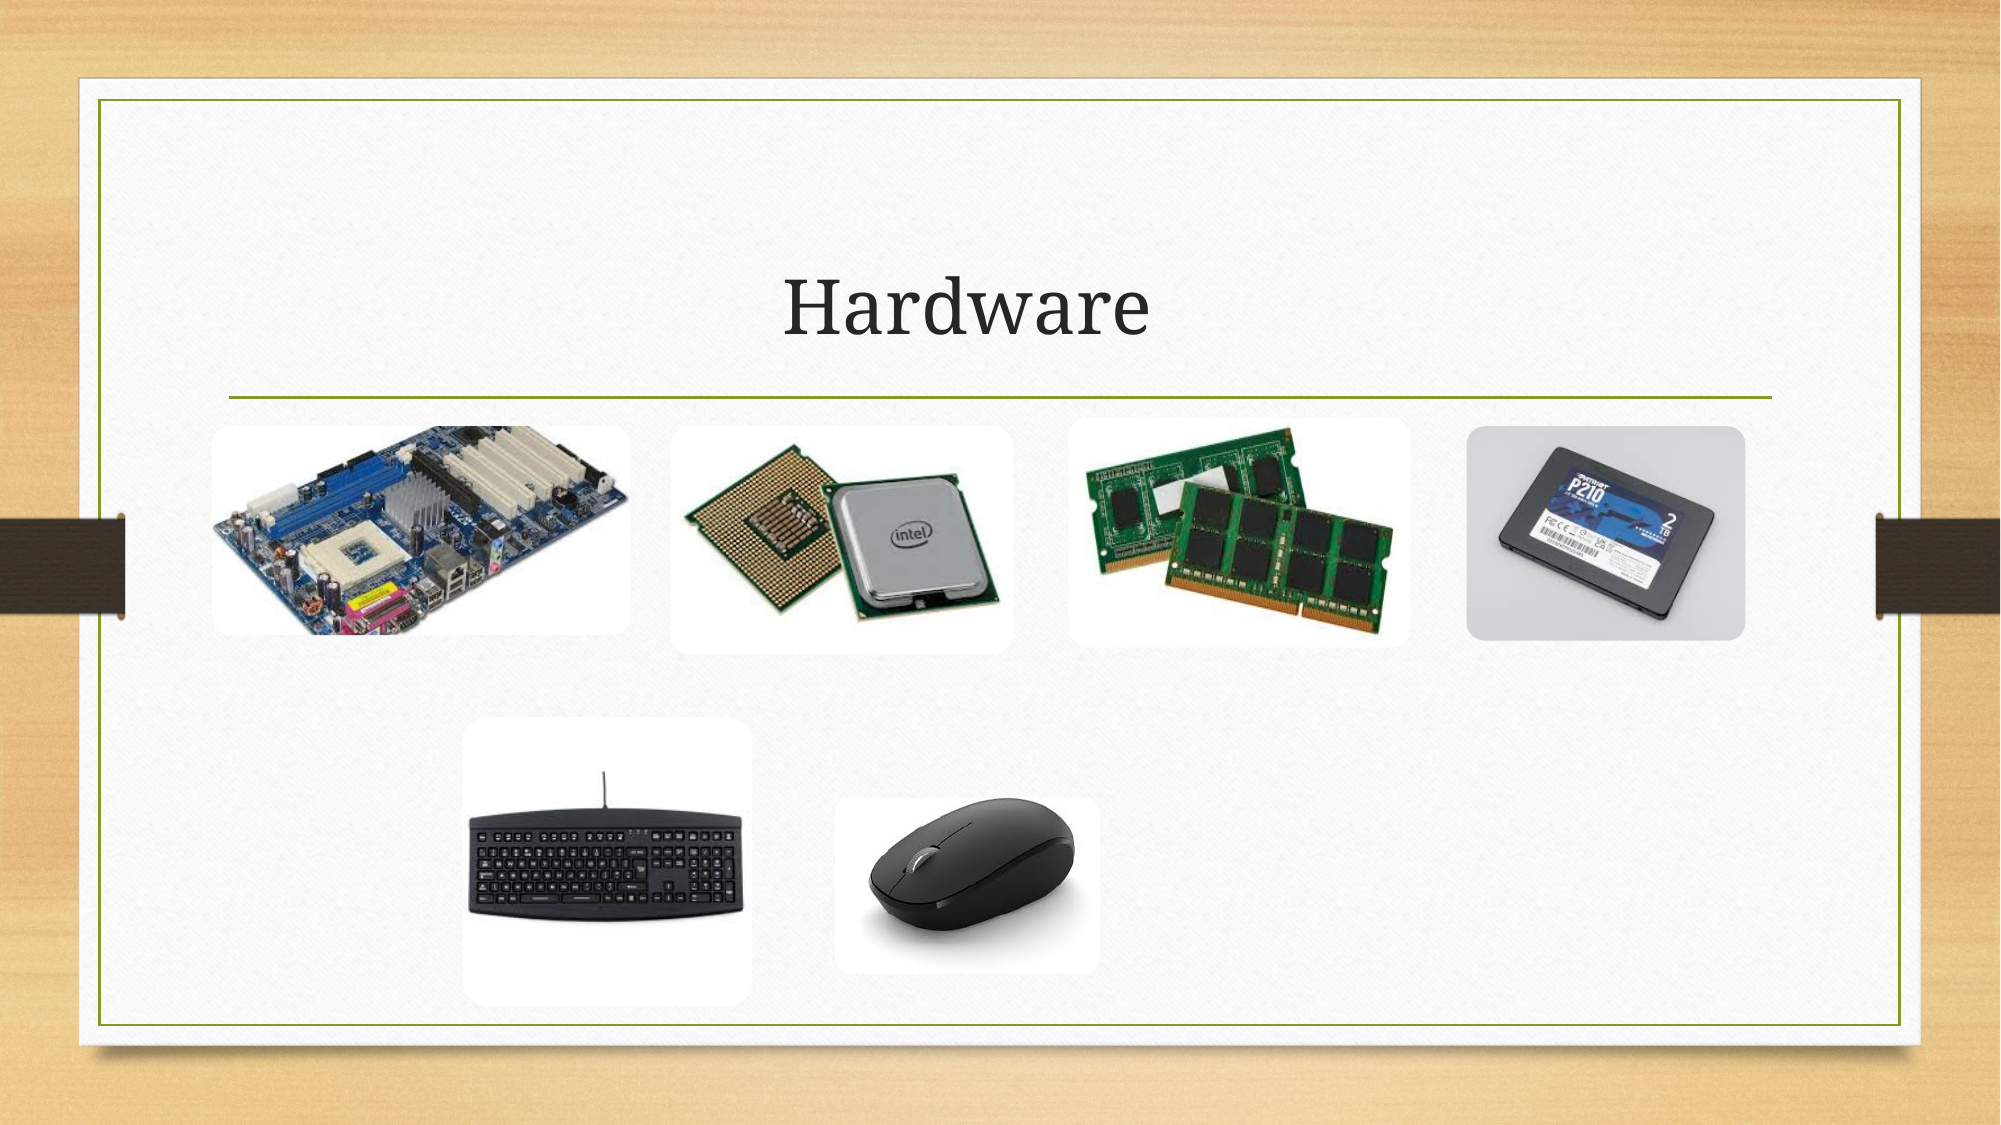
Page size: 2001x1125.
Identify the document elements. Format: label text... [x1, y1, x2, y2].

picture [0, 0, 2001, 1125]
title Hardware [179, 250, 1755, 357]
